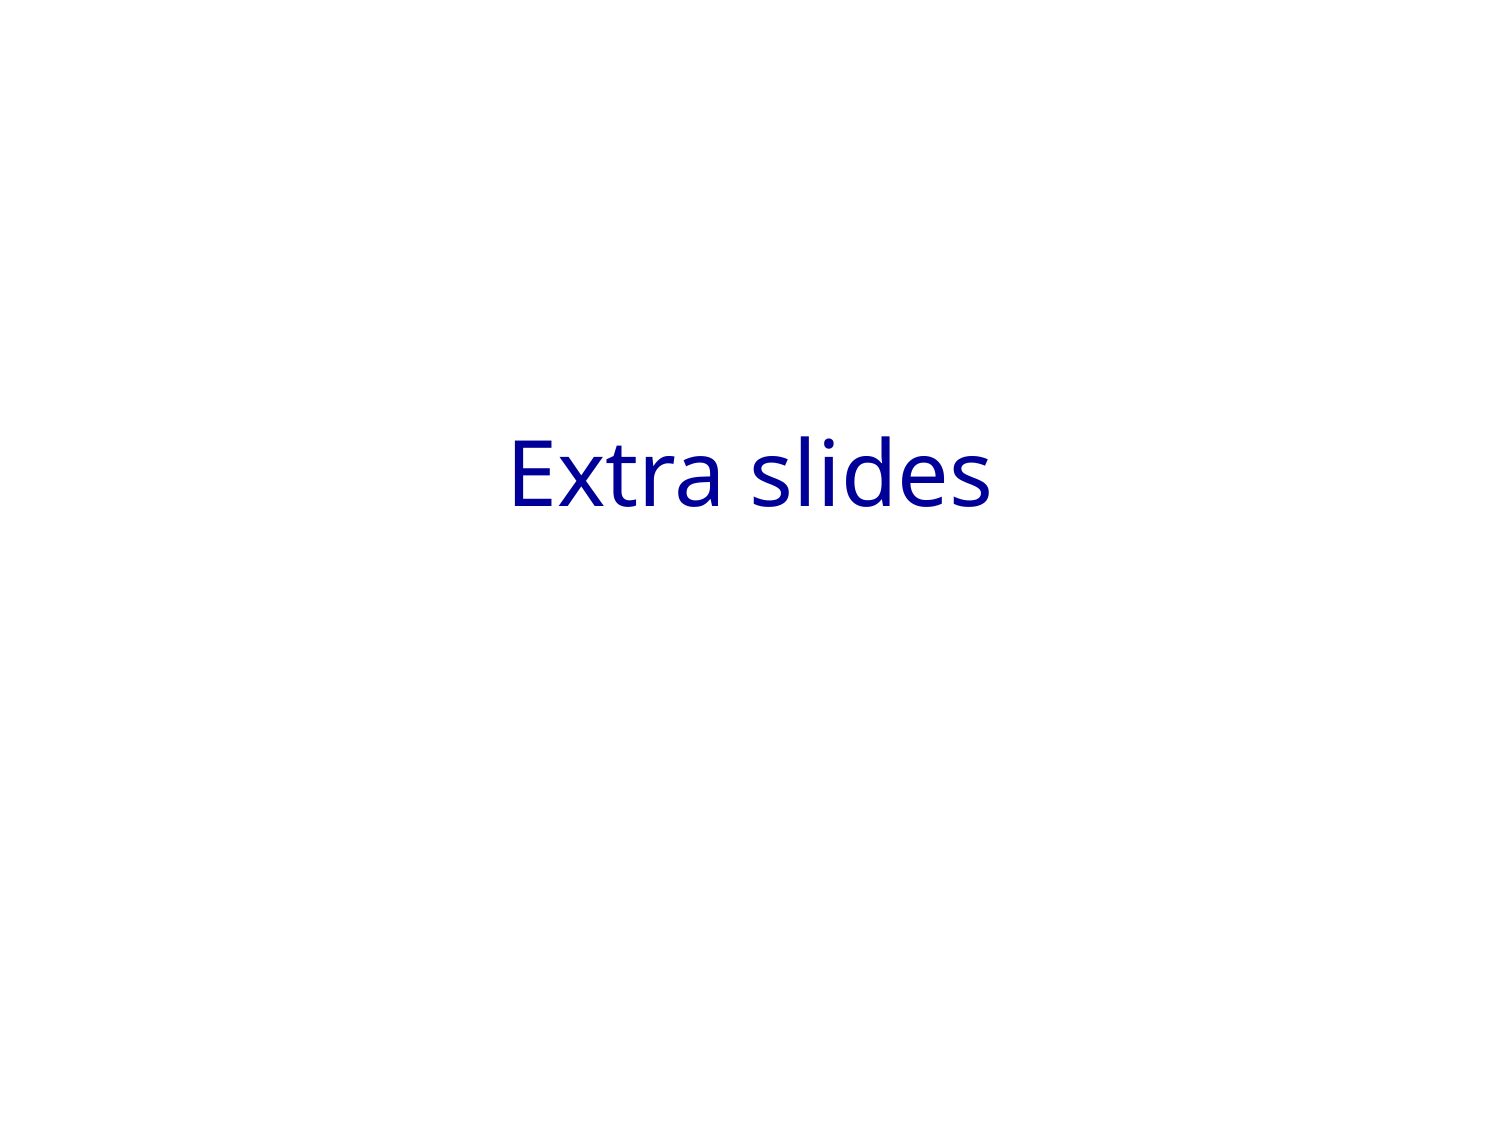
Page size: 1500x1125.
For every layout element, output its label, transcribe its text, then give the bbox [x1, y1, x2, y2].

title Extra slides [112, 349, 1388, 591]
